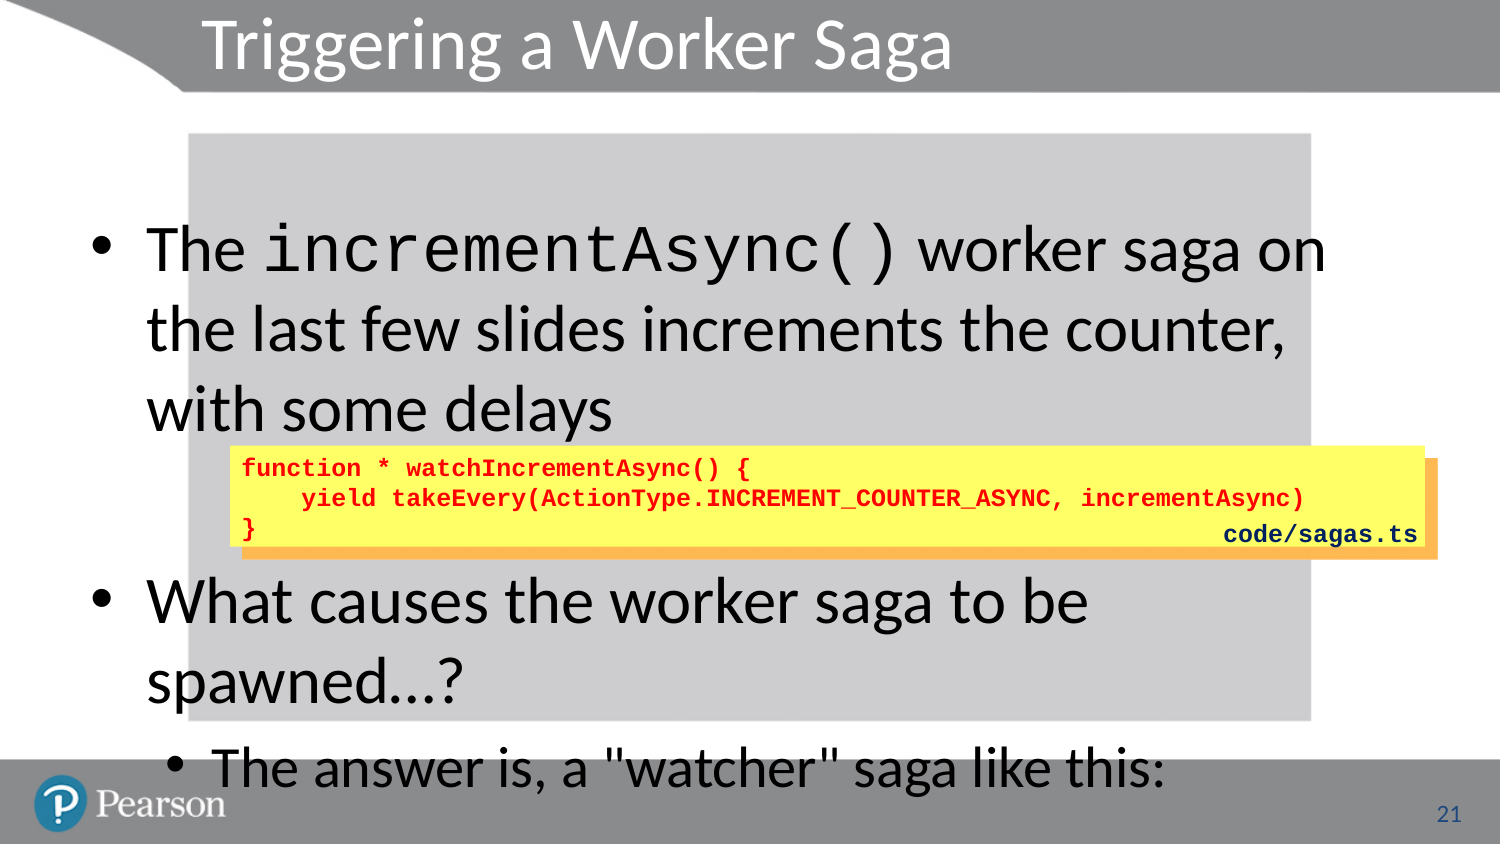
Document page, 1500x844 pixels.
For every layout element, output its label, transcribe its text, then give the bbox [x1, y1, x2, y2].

title Triggering a Worker Saga [186, 0, 1425, 79]
list The incrementAsync() worker saga on the last few slides increments the counter, with some delays What causes the worker saga to be spawned…? The answer is, a "watcher" saga like this: Handles INCREMENT_COUNTER_ASYNC actions Spawns incrementAsync() worker saga [75, 196, 1425, 754]
text_box code/sagas.ts [1208, 510, 1433, 556]
picture [0, 0, 1500, 844]
text_box 21 [1406, 759, 1493, 835]
text_box function * watchIncrementAsync() { yield takeEvery(ActionType.INCREMENT_COUNTER_ASYNC, incrementAsync) } [230, 445, 1425, 547]
